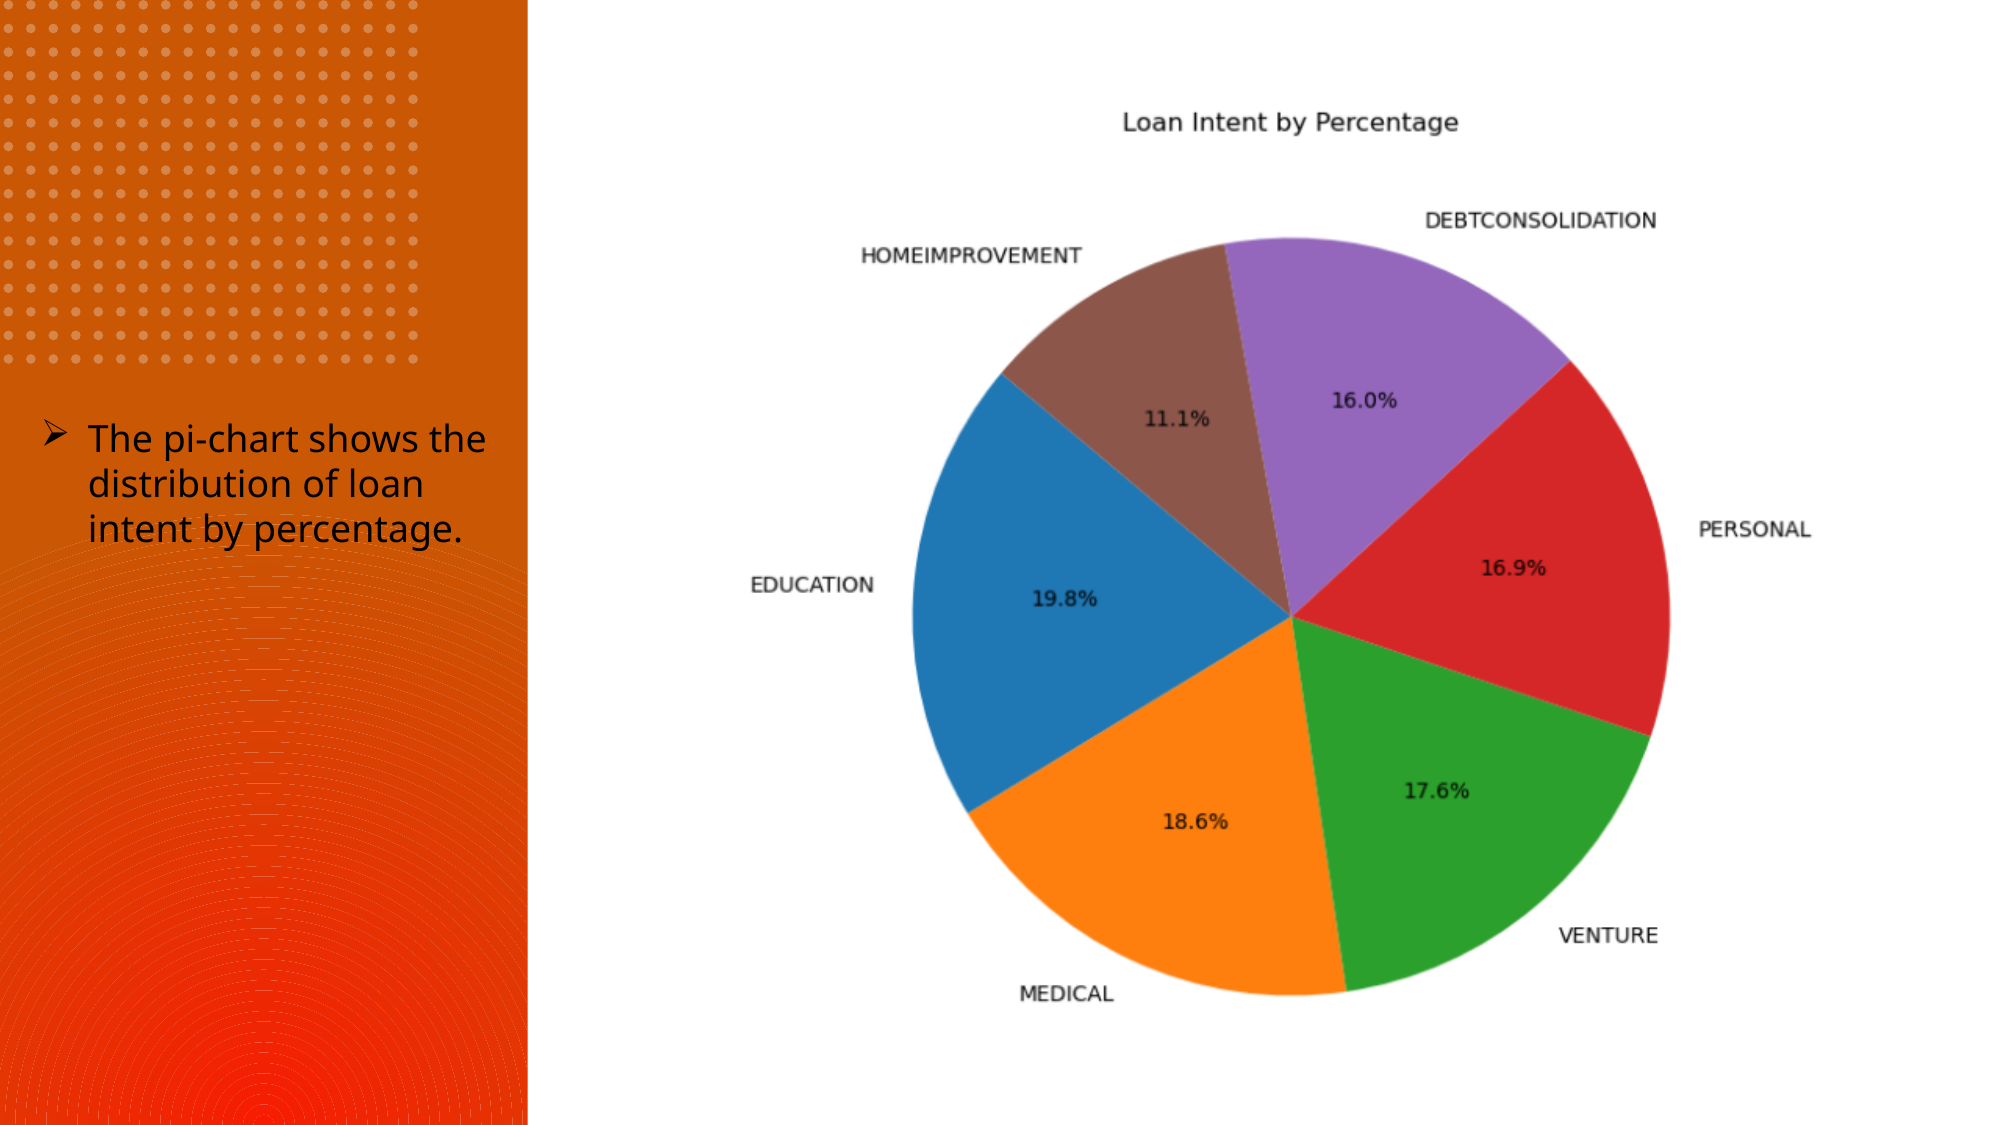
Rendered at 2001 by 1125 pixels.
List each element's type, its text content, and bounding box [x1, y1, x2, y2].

text_box [70, 259, 81, 270]
text_box [363, 23, 373, 34]
text_box [70, 354, 81, 364]
text_box [228, 306, 239, 317]
text_box [318, 141, 328, 152]
text_box [205, 212, 216, 223]
text_box [115, 283, 126, 294]
text_box [93, 283, 104, 294]
text_box [295, 70, 306, 81]
text_box [273, 141, 283, 152]
text_box [228, 188, 239, 199]
text_box [250, 118, 261, 128]
text_box [25, 283, 36, 294]
text_box [70, 141, 81, 152]
text_box [3, 0, 14, 10]
text_box [318, 118, 328, 128]
text_box [70, 70, 81, 81]
text_box [295, 306, 306, 317]
text_box [408, 94, 418, 105]
text_box [408, 236, 418, 246]
text_box [273, 188, 283, 199]
text_box [318, 212, 328, 223]
text_box [205, 47, 216, 57]
text_box [138, 0, 149, 10]
text_box [318, 236, 328, 246]
text_box [93, 94, 104, 105]
text_box [138, 236, 149, 246]
text_box [250, 23, 261, 34]
text_box [318, 354, 328, 364]
text_box [363, 70, 373, 81]
text_box [115, 47, 126, 57]
text_box [3, 118, 14, 128]
text_box [160, 306, 171, 317]
text_box [115, 141, 126, 152]
text_box [3, 23, 14, 34]
text_box [138, 212, 149, 223]
text_box [228, 0, 239, 10]
text_box [183, 330, 194, 341]
text_box [115, 118, 126, 128]
text_box [115, 94, 126, 105]
text_box [250, 47, 261, 57]
text_box [228, 23, 239, 34]
text_box [363, 306, 373, 317]
text_box [250, 283, 261, 294]
text_box [115, 165, 126, 175]
text_box [385, 259, 396, 270]
text_box [25, 330, 36, 341]
text_box [3, 306, 14, 317]
text_box [3, 165, 14, 175]
text_box [93, 118, 104, 128]
text_box [205, 23, 216, 34]
text_box [363, 283, 373, 294]
text_box [340, 188, 351, 199]
text_box [318, 306, 328, 317]
text_box [385, 354, 396, 364]
text_box [183, 118, 194, 128]
text_box [340, 306, 351, 317]
text_box [93, 47, 104, 57]
text_box [70, 306, 81, 317]
text_box [228, 165, 239, 175]
text_box [318, 330, 328, 341]
text_box [228, 354, 239, 364]
text_box [48, 212, 59, 223]
text_box [160, 47, 171, 57]
text_box [93, 354, 104, 364]
text_box [228, 118, 239, 128]
text_box [273, 70, 283, 81]
text_box [205, 354, 216, 364]
text_box [295, 23, 306, 34]
text_box [295, 47, 306, 57]
text_box [408, 141, 418, 152]
text_box [138, 70, 149, 81]
text_box [363, 259, 373, 270]
text_box [93, 306, 104, 317]
text_box [228, 70, 239, 81]
picture [671, 91, 1864, 1034]
text_box [363, 118, 373, 128]
text_box [160, 212, 171, 223]
text_box [385, 188, 396, 199]
text_box [205, 0, 216, 10]
text_box [318, 188, 328, 199]
text_box [228, 94, 239, 105]
text_box [93, 259, 104, 270]
text_box [93, 236, 104, 246]
text_box [115, 70, 126, 81]
text_box [250, 212, 261, 223]
text_box [205, 259, 216, 270]
text_box [273, 212, 283, 223]
text_box [250, 141, 261, 152]
text_box [183, 70, 194, 81]
text_box [295, 118, 306, 128]
text_box [138, 354, 149, 364]
text_box [160, 70, 171, 81]
text_box [250, 70, 261, 81]
text_box [205, 118, 216, 128]
text_box [25, 141, 36, 152]
text_box [363, 212, 373, 223]
text_box [250, 188, 261, 199]
text_box [183, 283, 194, 294]
text_box [48, 354, 59, 364]
text_box [70, 94, 81, 105]
text_box [160, 330, 171, 341]
text_box [160, 141, 171, 152]
text_box [0, 0, 529, 1125]
text_box [138, 141, 149, 152]
text_box [318, 23, 328, 34]
text_box [138, 330, 149, 341]
text_box [160, 236, 171, 246]
text_box [183, 188, 194, 199]
text_box [273, 118, 283, 128]
text_box [385, 118, 396, 128]
text_box [138, 306, 149, 317]
text_box [340, 47, 351, 57]
text_box [3, 354, 14, 364]
text_box [385, 306, 396, 317]
text_box [183, 165, 194, 175]
text_box [363, 165, 373, 175]
text_box [93, 0, 104, 10]
text_box [183, 212, 194, 223]
text_box [273, 259, 283, 270]
text_box [318, 283, 328, 294]
text_box [70, 283, 81, 294]
text_box [408, 23, 418, 34]
text_box [138, 259, 149, 270]
text_box [408, 283, 418, 294]
text_box [228, 330, 239, 341]
text_box [70, 23, 81, 34]
text_box [183, 23, 194, 34]
text_box [25, 0, 36, 10]
text_box [340, 283, 351, 294]
text_box [318, 47, 328, 57]
text_box [70, 47, 81, 57]
text_box [408, 47, 418, 57]
text_box [385, 23, 396, 34]
text_box [3, 212, 14, 223]
text_box [160, 118, 171, 128]
text_box [408, 259, 418, 270]
text_box [48, 188, 59, 199]
text_box [408, 70, 418, 81]
text_box [48, 0, 59, 10]
text_box [385, 212, 396, 223]
text_box [228, 259, 239, 270]
text_box [70, 0, 81, 10]
text_box [115, 354, 126, 364]
text_box [3, 141, 14, 152]
text_box [273, 283, 283, 294]
text_box [318, 259, 328, 270]
text_box [48, 141, 59, 152]
text_box [25, 354, 36, 364]
text_box [340, 118, 351, 128]
text_box [48, 94, 59, 105]
text_box [228, 141, 239, 152]
text_box [160, 0, 171, 10]
text_box [70, 165, 81, 175]
text_box [160, 94, 171, 105]
text_box [250, 0, 261, 10]
text_box [25, 23, 36, 34]
text_box [273, 165, 283, 175]
text_box [340, 330, 351, 341]
text_box [138, 94, 149, 105]
text_box [115, 188, 126, 199]
text_box [228, 47, 239, 57]
text_box [385, 165, 396, 175]
text_box [48, 283, 59, 294]
text_box [205, 236, 216, 246]
text_box [160, 165, 171, 175]
text_box [228, 236, 239, 246]
text_box [70, 236, 81, 246]
text_box [115, 0, 126, 10]
text_box [273, 94, 283, 105]
text_box [340, 354, 351, 364]
text_box [138, 47, 149, 57]
text_box [385, 70, 396, 81]
text_box [160, 23, 171, 34]
text_box [115, 212, 126, 223]
text_box [363, 141, 373, 152]
text_box [25, 118, 36, 128]
text_box [115, 23, 126, 34]
text_box [93, 141, 104, 152]
text_box [115, 259, 126, 270]
text_box [183, 306, 194, 317]
text_box [70, 330, 81, 341]
text_box [25, 188, 36, 199]
text_box [385, 283, 396, 294]
text_box [228, 283, 239, 294]
text_box [48, 165, 59, 175]
text_box [295, 236, 306, 246]
text_box [183, 47, 194, 57]
text_box [70, 188, 81, 199]
text_box [408, 188, 418, 199]
text_box [273, 330, 283, 341]
text_box [205, 330, 216, 341]
text_box [160, 259, 171, 270]
text_box [295, 283, 306, 294]
text_box [385, 330, 396, 341]
text_box [160, 188, 171, 199]
text_box [25, 212, 36, 223]
text_box [70, 118, 81, 128]
text_box [115, 330, 126, 341]
text_box [363, 188, 373, 199]
text_box [48, 47, 59, 57]
text_box [205, 141, 216, 152]
text_box [273, 0, 283, 10]
text_box [25, 70, 36, 81]
text_box [340, 23, 351, 34]
text_box [295, 354, 306, 364]
text_box [250, 236, 261, 246]
text_box [385, 47, 396, 57]
text_box [3, 70, 14, 81]
text_box [228, 212, 239, 223]
text_box [295, 212, 306, 223]
text_box [408, 118, 418, 128]
text_box [363, 0, 373, 10]
text_box The pi-chart shows the distribution of loan intent by percentage. [26, 407, 512, 558]
text_box [408, 212, 418, 223]
text_box [385, 141, 396, 152]
text_box [408, 306, 418, 317]
text_box [340, 94, 351, 105]
text_box [160, 354, 171, 364]
text_box [48, 259, 59, 270]
text_box [25, 165, 36, 175]
text_box [25, 306, 36, 317]
text_box [115, 306, 126, 317]
text_box [183, 236, 194, 246]
text_box [138, 23, 149, 34]
text_box [70, 212, 81, 223]
text_box [3, 259, 14, 270]
text_box [340, 165, 351, 175]
text_box [48, 330, 59, 341]
text_box [295, 259, 306, 270]
text_box [273, 354, 283, 364]
text_box [205, 94, 216, 105]
text_box [205, 283, 216, 294]
text_box [25, 259, 36, 270]
text_box [3, 188, 14, 199]
text_box [340, 236, 351, 246]
text_box [48, 23, 59, 34]
text_box [25, 94, 36, 105]
text_box [385, 236, 396, 246]
text_box [250, 94, 261, 105]
text_box [25, 236, 36, 246]
text_box [408, 0, 418, 10]
text_box [295, 0, 306, 10]
text_box [205, 165, 216, 175]
text_box [295, 330, 306, 341]
text_box [273, 306, 283, 317]
text_box [93, 165, 104, 175]
text_box [318, 165, 328, 175]
text_box [273, 23, 283, 34]
text_box [340, 0, 351, 10]
text_box [408, 354, 418, 364]
text_box [363, 330, 373, 341]
text_box [205, 70, 216, 81]
text_box [138, 118, 149, 128]
text_box [93, 212, 104, 223]
text_box [183, 94, 194, 105]
text_box [250, 259, 261, 270]
text_box [48, 70, 59, 81]
text_box [295, 94, 306, 105]
text_box [183, 354, 194, 364]
text_box [273, 236, 283, 246]
text_box [115, 236, 126, 246]
text_box [295, 165, 306, 175]
text_box [93, 188, 104, 199]
text_box [318, 0, 328, 10]
text_box [385, 0, 396, 10]
text_box [250, 354, 261, 364]
text_box [25, 47, 36, 57]
text_box [340, 70, 351, 81]
text_box [385, 94, 396, 105]
text_box [93, 23, 104, 34]
text_box [48, 306, 59, 317]
text_box [273, 47, 283, 57]
text_box [3, 47, 14, 57]
text_box [183, 141, 194, 152]
text_box [250, 330, 261, 341]
text_box [160, 283, 171, 294]
text_box [340, 212, 351, 223]
text_box [318, 94, 328, 105]
text_box [295, 188, 306, 199]
text_box [3, 236, 14, 246]
text_box [3, 94, 14, 105]
text_box [48, 118, 59, 128]
text_box [138, 188, 149, 199]
text_box [340, 259, 351, 270]
text_box [205, 306, 216, 317]
text_box [205, 188, 216, 199]
text_box [318, 70, 328, 81]
text_box [3, 330, 14, 341]
text_box [93, 330, 104, 341]
text_box [183, 259, 194, 270]
text_box [363, 47, 373, 57]
text_box [93, 70, 104, 81]
text_box [363, 354, 373, 364]
text_box [3, 283, 14, 294]
text_box [183, 0, 194, 10]
text_box [340, 141, 351, 152]
text_box [48, 236, 59, 246]
text_box [295, 141, 306, 152]
text_box [250, 306, 261, 317]
text_box [138, 165, 149, 175]
text_box [363, 236, 373, 246]
text_box [408, 165, 418, 175]
text_box [363, 94, 373, 105]
text_box [250, 165, 261, 175]
text_box [408, 330, 418, 341]
text_box [138, 283, 149, 294]
